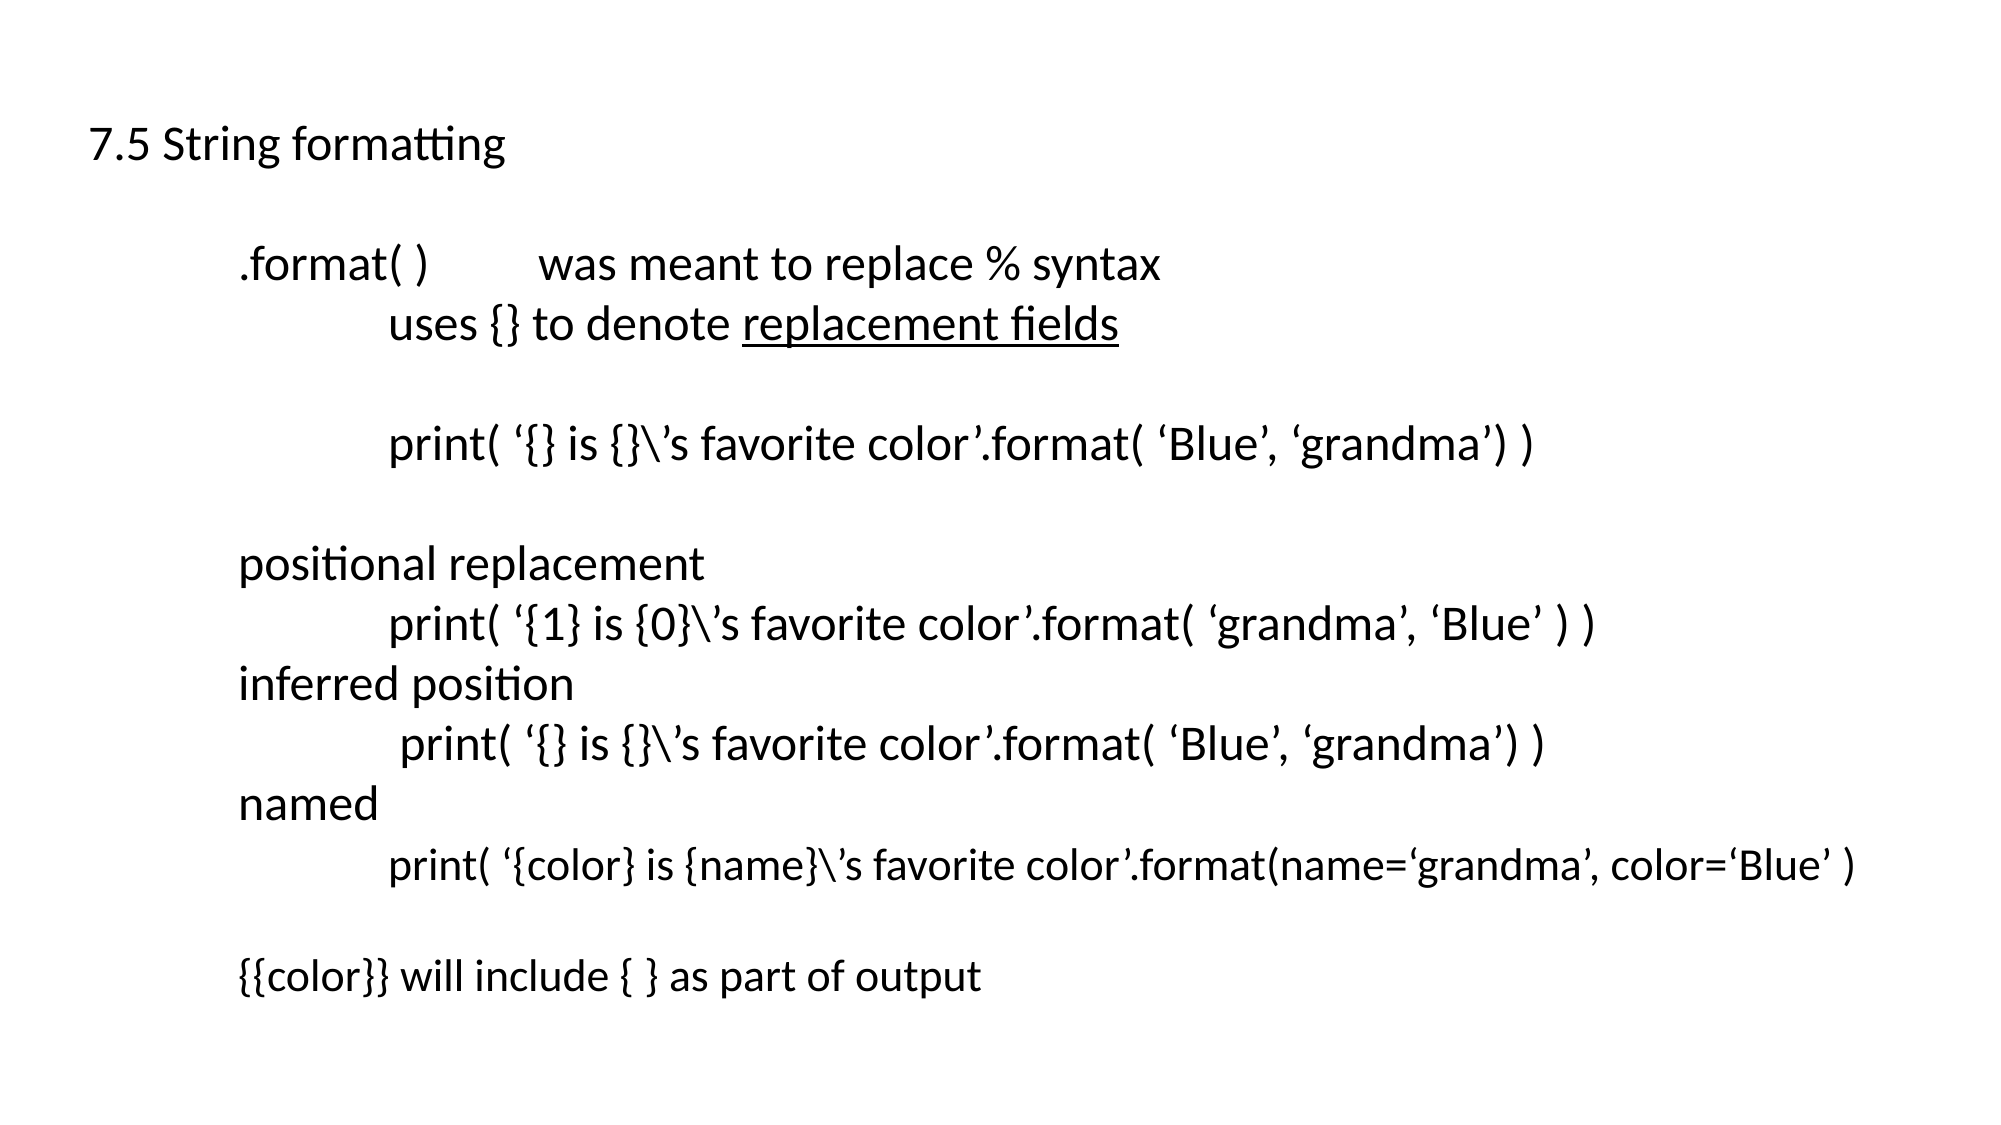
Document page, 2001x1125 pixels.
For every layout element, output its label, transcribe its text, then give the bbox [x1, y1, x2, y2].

text_box 7.5 String formatting .format( ) was meant to replace % syntax uses {} to denote replacement fields print( ‘{} is {}\’s favorite color’.format( ‘Blue’, ‘grandma’) ) positional replacement print( ‘{1} is {0}\’s favorite color’.format( ‘grandma’, ‘Blue’ ) ) inferred position print( ‘{} is {}\’s favorite color’.format( ‘Blue’, ‘grandma’) ) named print( ‘{color} is {name}\’s favorite color’.format(name=‘grandma’, color=‘Blue’ ) {{color}} will include { } as part of output [73, 103, 1944, 1008]
